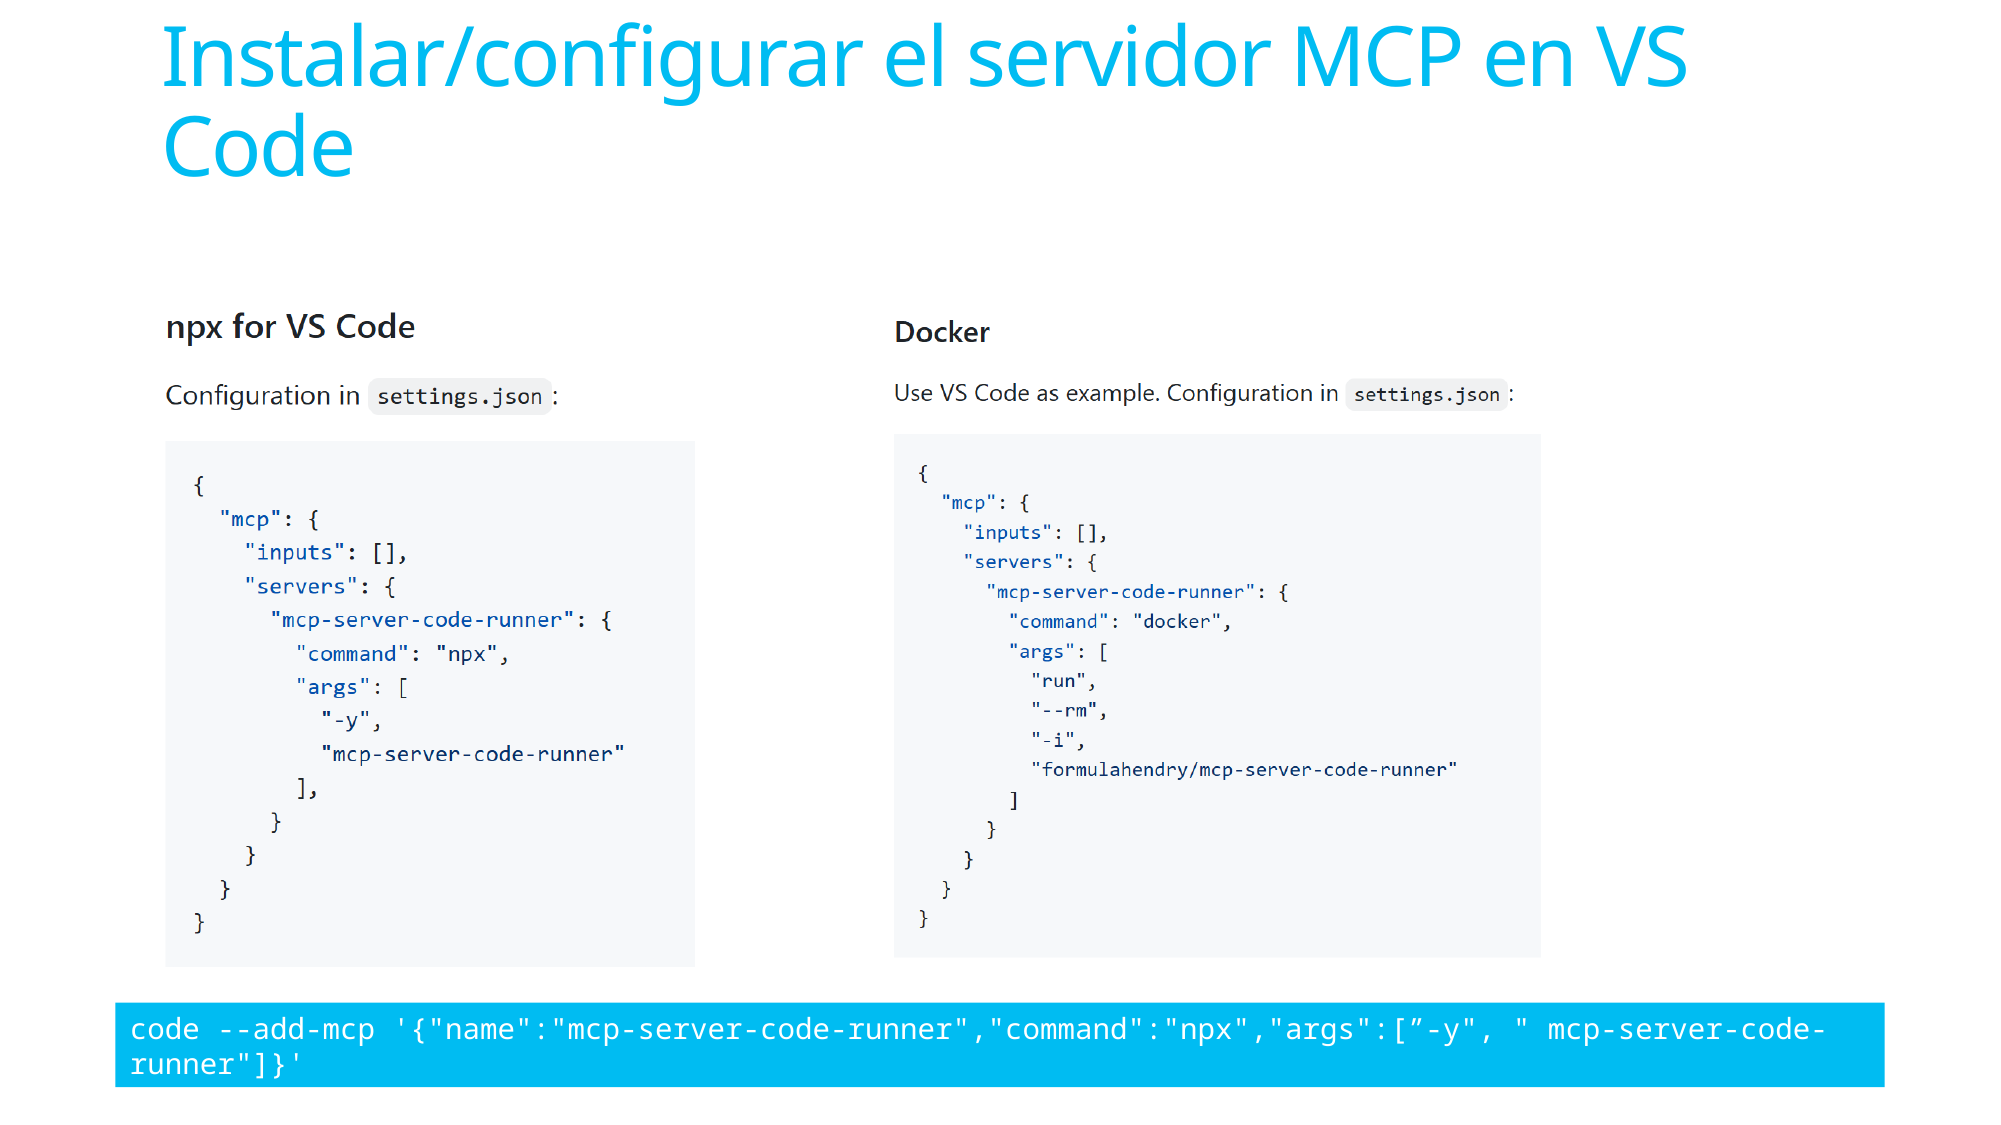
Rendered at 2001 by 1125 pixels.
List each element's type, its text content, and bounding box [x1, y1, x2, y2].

picture [137, 295, 695, 979]
title Instalar/configurar el servidor MCP en VS Code [137, 0, 1863, 132]
text_box code --add-mcp '{"name":"mcp-server-code-runner","command":"npx","args":[”-y", " mcp-server-code-runner"]}' [115, 1002, 1885, 1088]
picture [866, 301, 1541, 979]
